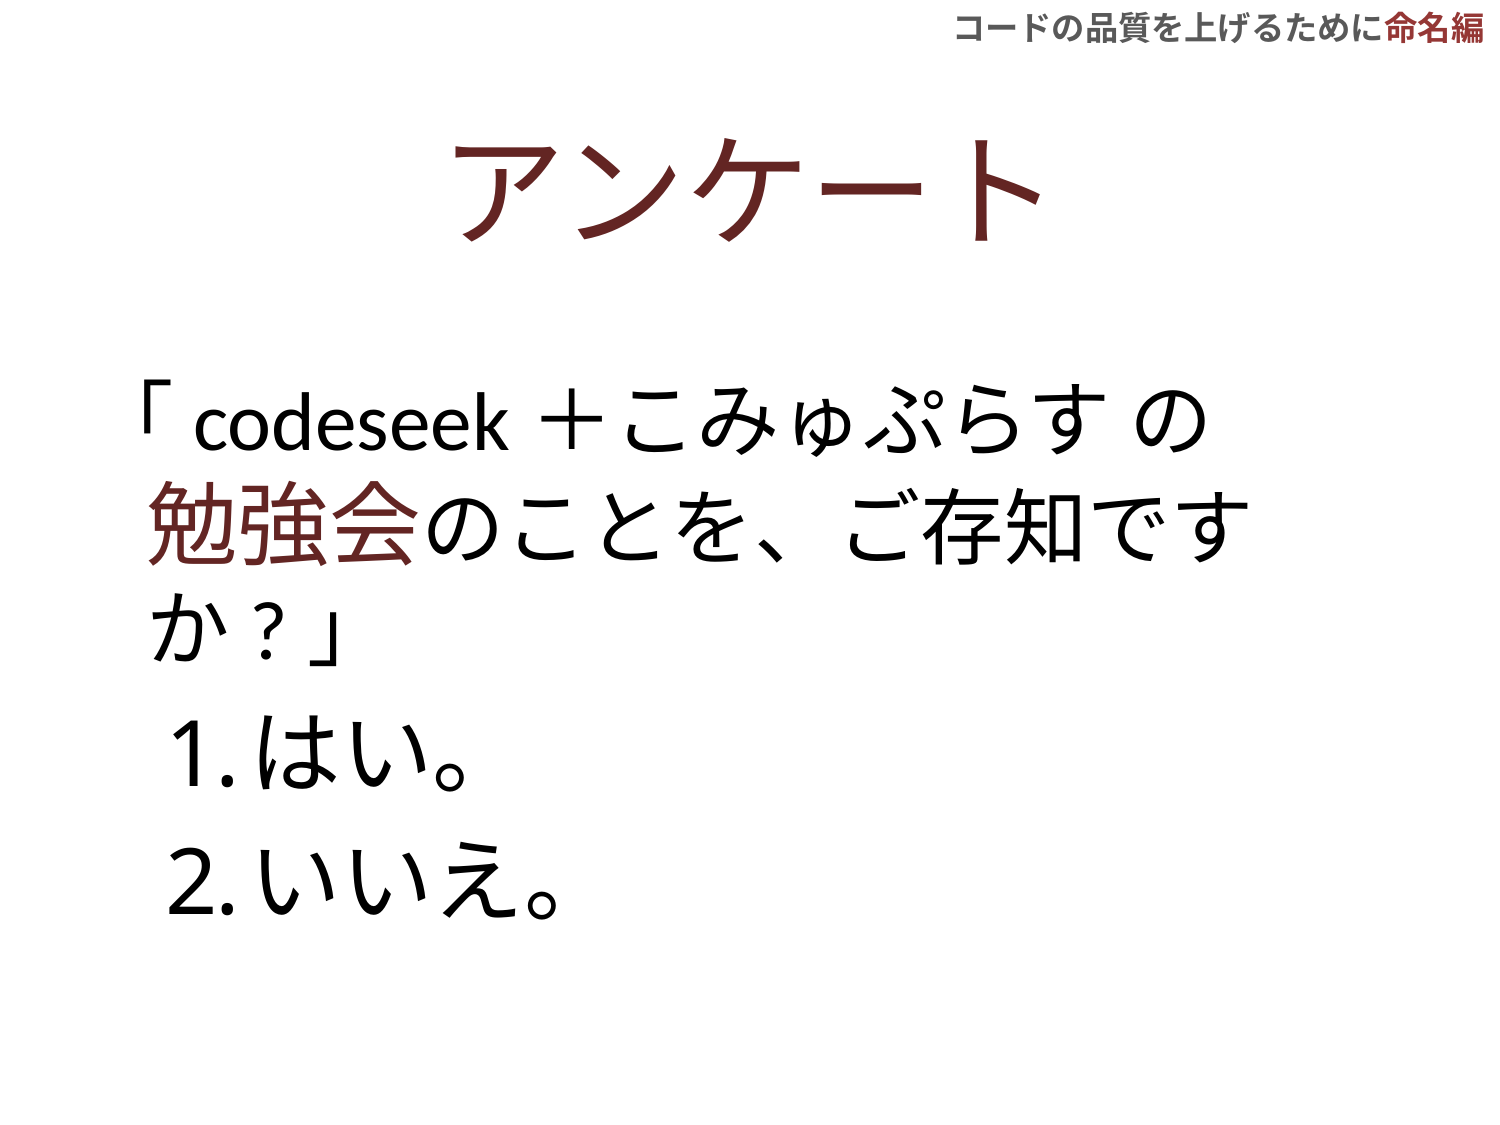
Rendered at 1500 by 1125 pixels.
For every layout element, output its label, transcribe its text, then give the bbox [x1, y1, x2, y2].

title アンケート [74, 93, 1426, 282]
list 「codeseek＋こみゅぷらす の 勉強会のことを、ご存知ですか?」 はい。 いいえ。 [74, 358, 1426, 915]
